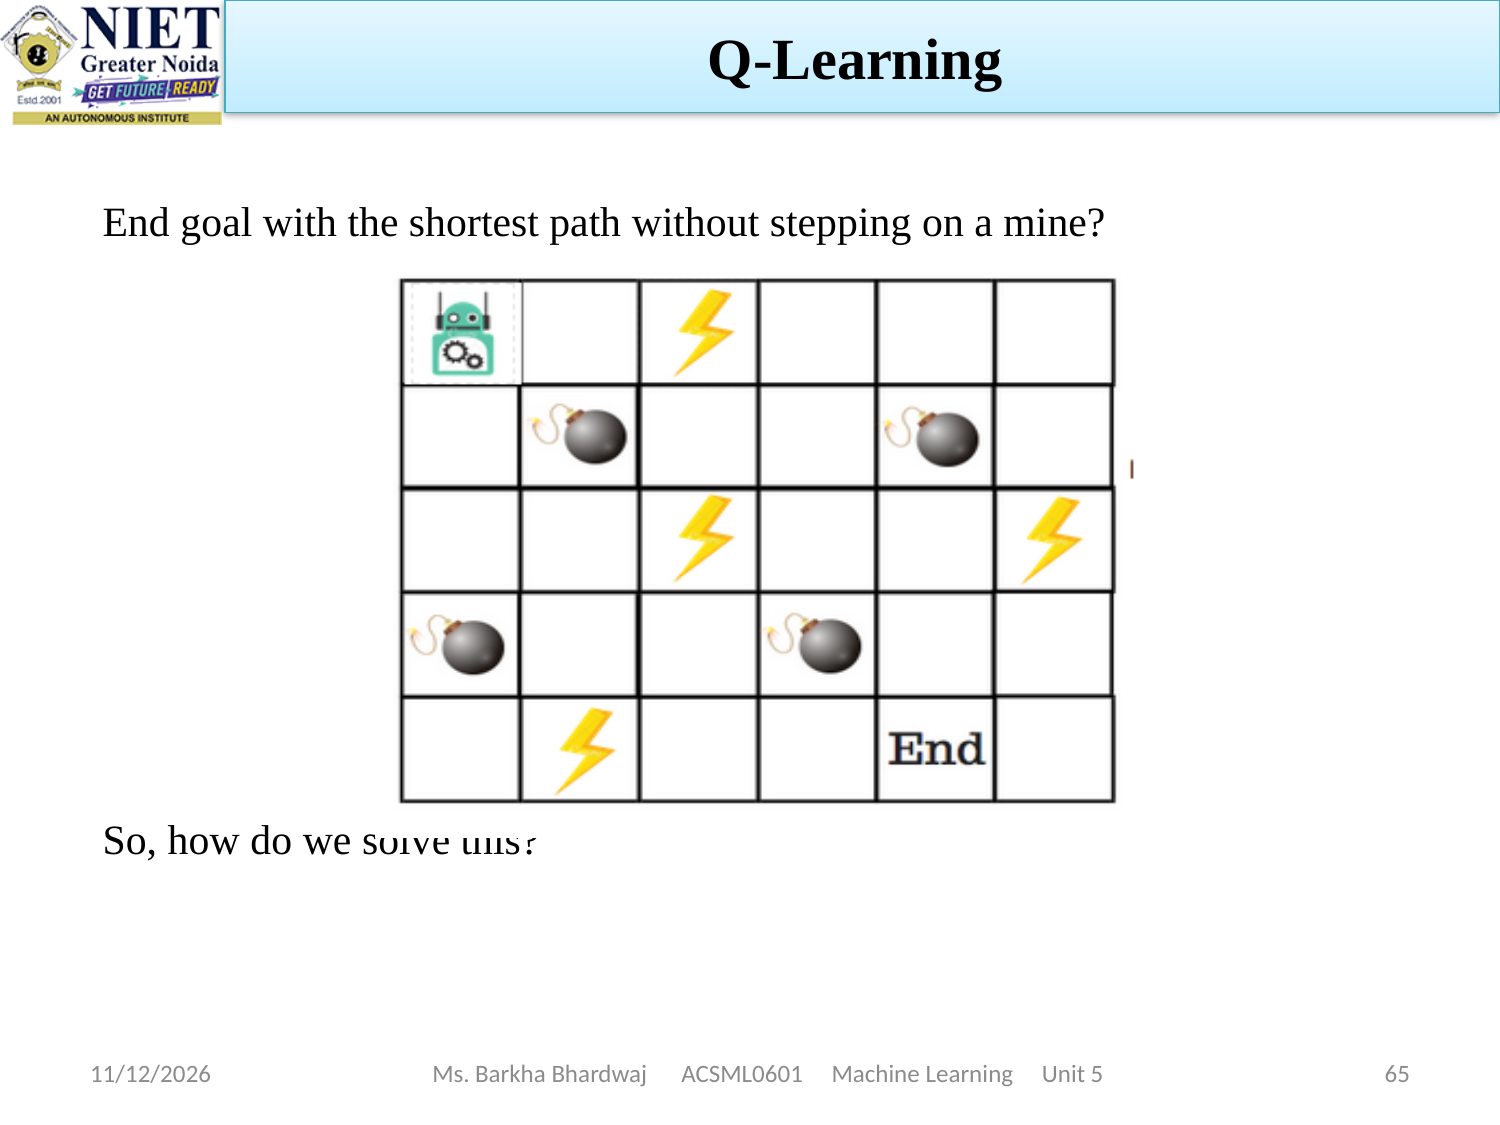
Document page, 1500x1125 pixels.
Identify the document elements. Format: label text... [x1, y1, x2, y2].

picture [0, 5, 223, 126]
list End goal with the shortest path without stepping on a mine? So, how do we solve this? [87, 187, 1438, 988]
text_box Q-Learning [224, 0, 1500, 113]
footer Ms. Barkha Bhardwaj ACSML0601 Machine Learning Unit 5 [300, 1042, 1238, 1103]
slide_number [75, 1042, 300, 1103]
picture [374, 262, 1138, 838]
slide_number 65 [1238, 1042, 1425, 1103]
